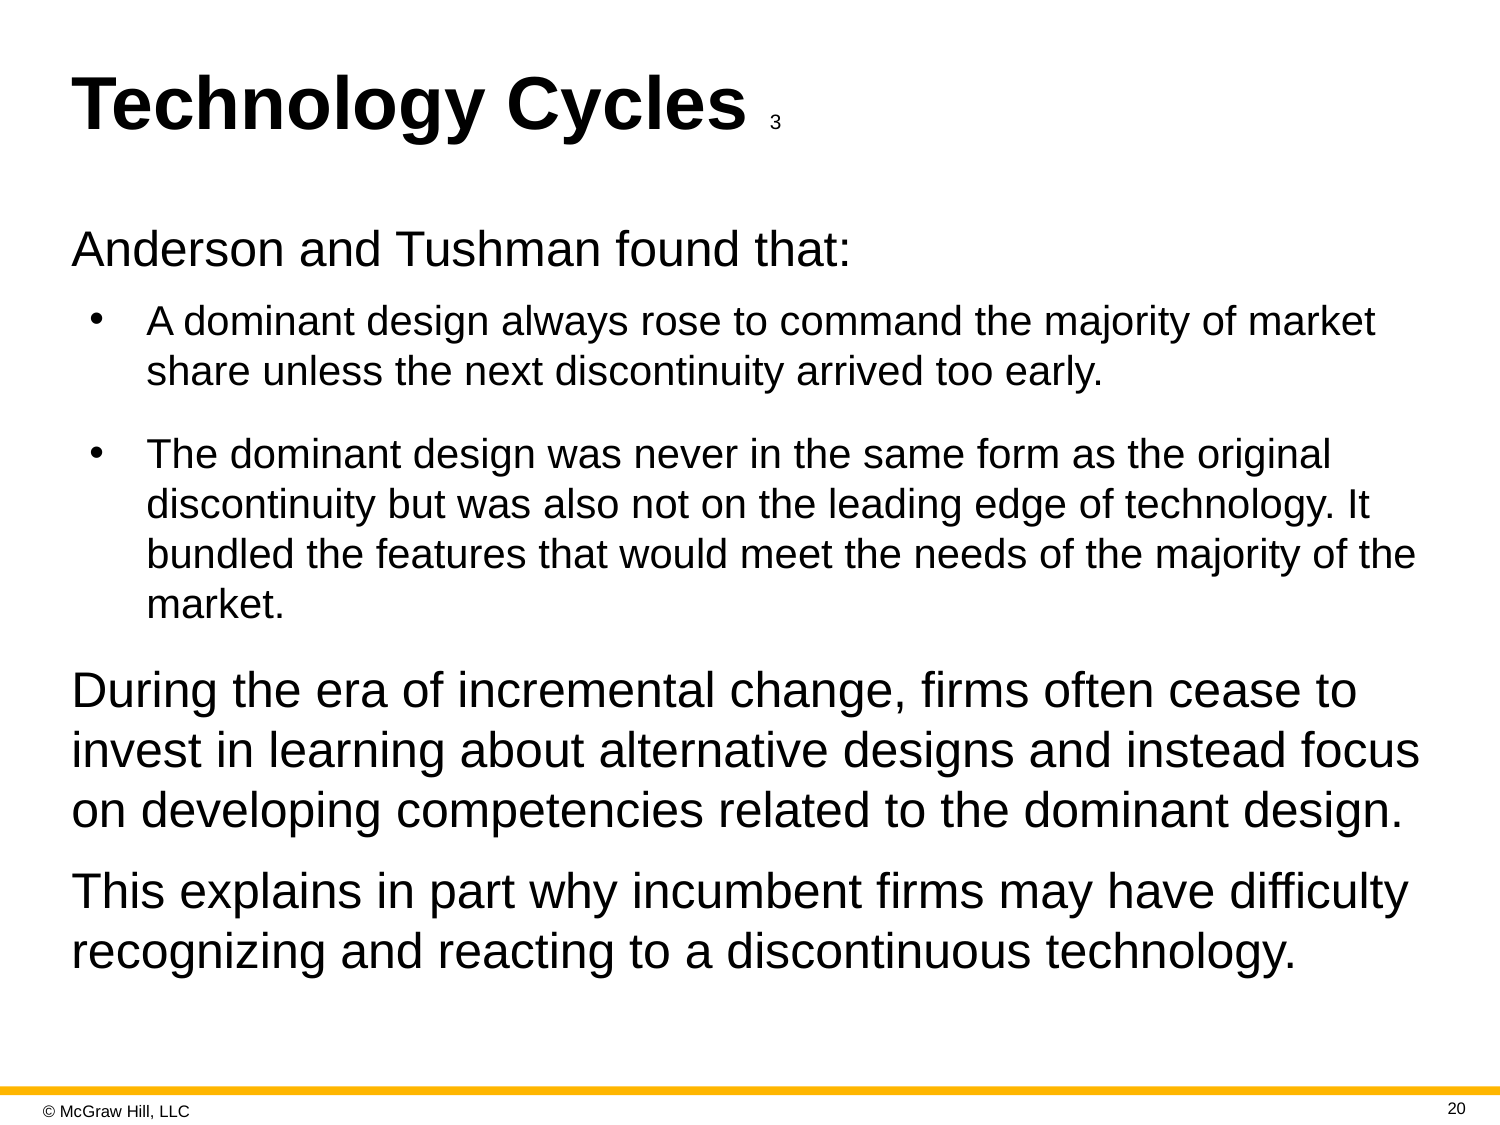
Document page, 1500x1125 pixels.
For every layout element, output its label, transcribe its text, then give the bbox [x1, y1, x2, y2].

list During the era of incremental change, firms often cease to invest in learning about alternative designs and instead focus on developing competencies related to the dominant design. This explains in part why incumbent firms may have difficulty recognizing and reacting to a discontinuous technology. [56, 649, 1444, 1000]
title Technology Cycles 3 [56, 38, 1444, 173]
list Anderson and Tushman found that: A dominant design always rose to command the majority of market share unless the next discontinuity arrived too early. The dominant design was never in the same form as the original discontinuity but was also not on the leading edge of technology. It bundled the features that would meet the needs of the majority of the market. [56, 209, 1444, 637]
slide_number 20 [1415, 1094, 1474, 1122]
